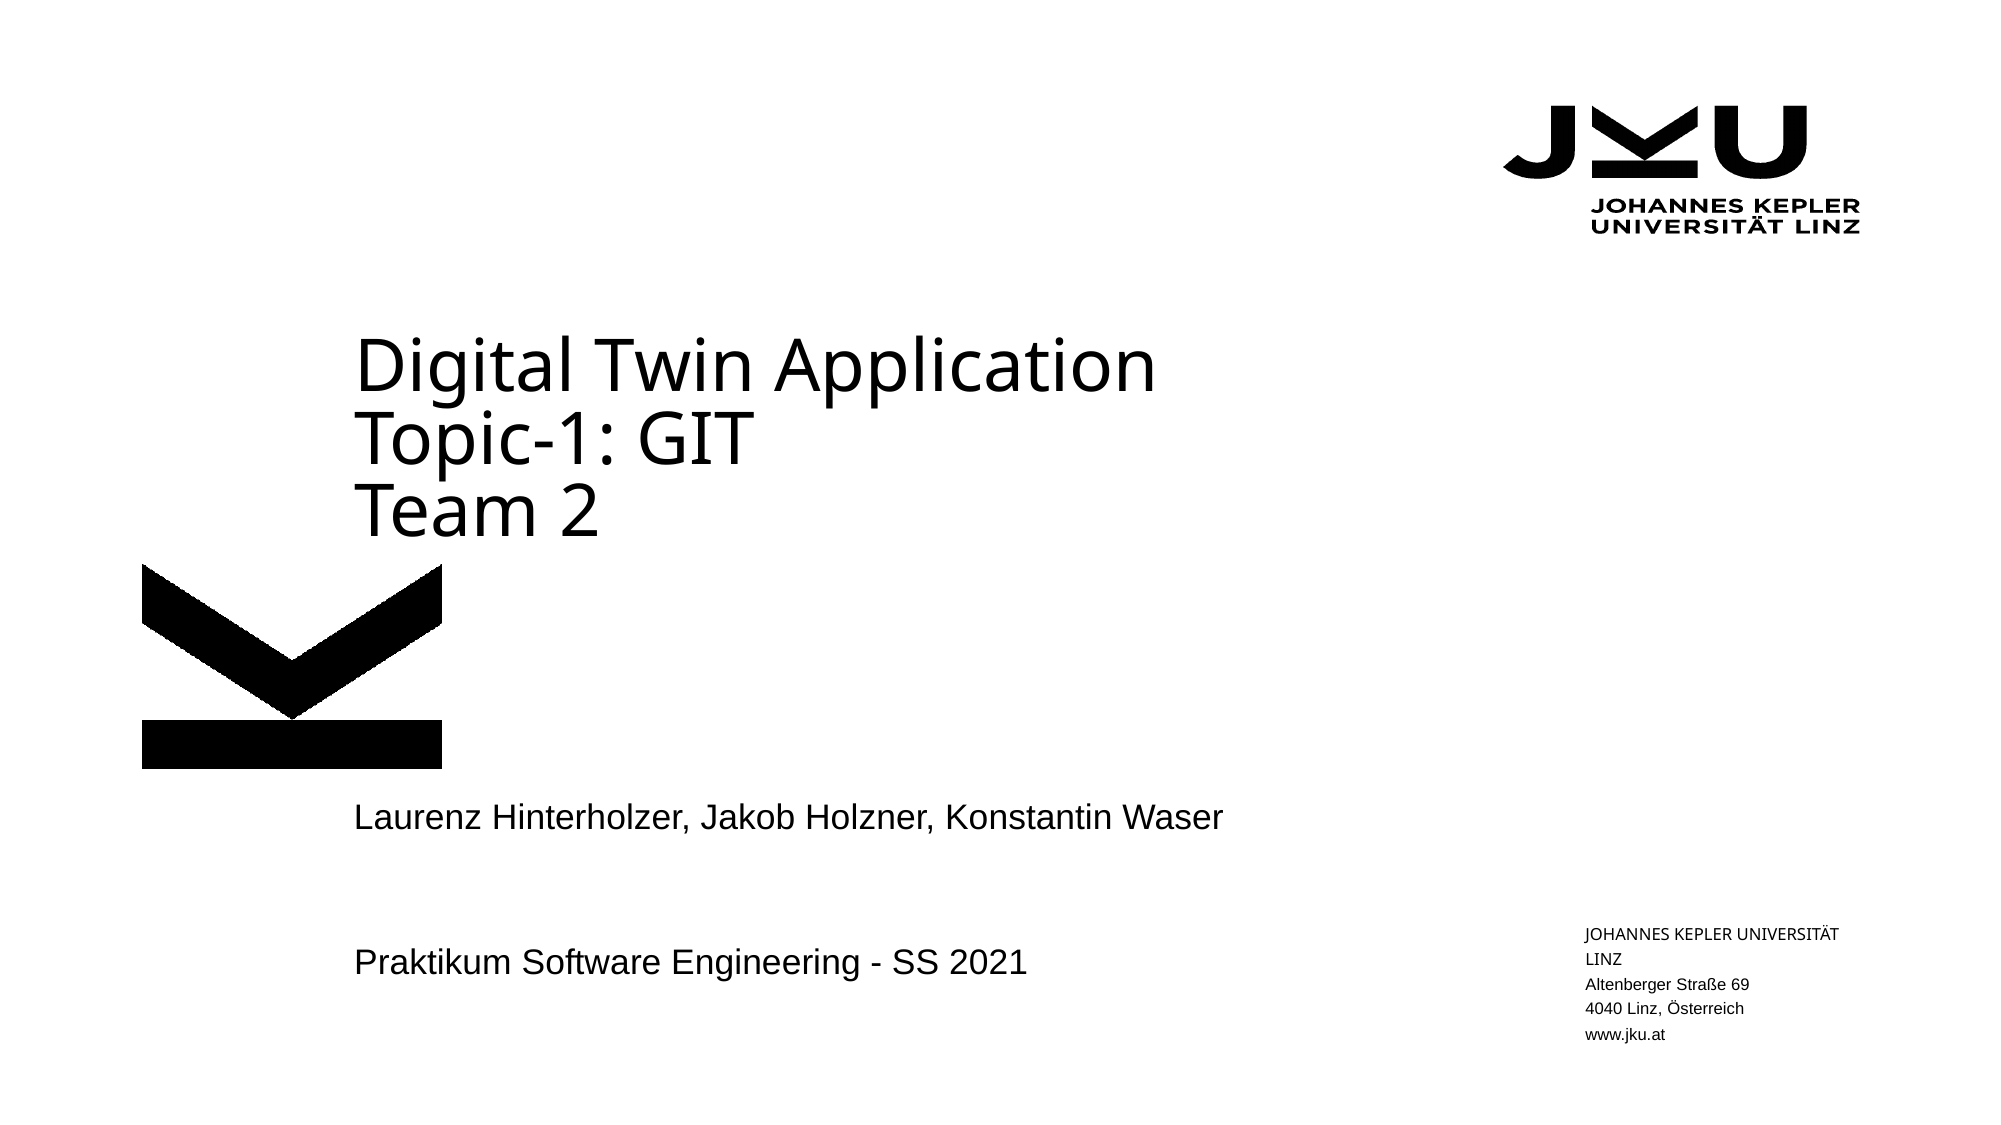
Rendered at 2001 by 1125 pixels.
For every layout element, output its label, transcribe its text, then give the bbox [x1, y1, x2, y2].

subtitle Praktikum Software Engineering - SS 2021 [339, 929, 1379, 1069]
title Digital Twin Application Topic-1: GIT Team 2 [339, 193, 1379, 559]
picture [98, 543, 477, 790]
picture [1450, 66, 1913, 273]
subtitle Laurenz Hinterholzer, Jakob Holzner, Konstantin Waser [338, 784, 1378, 924]
